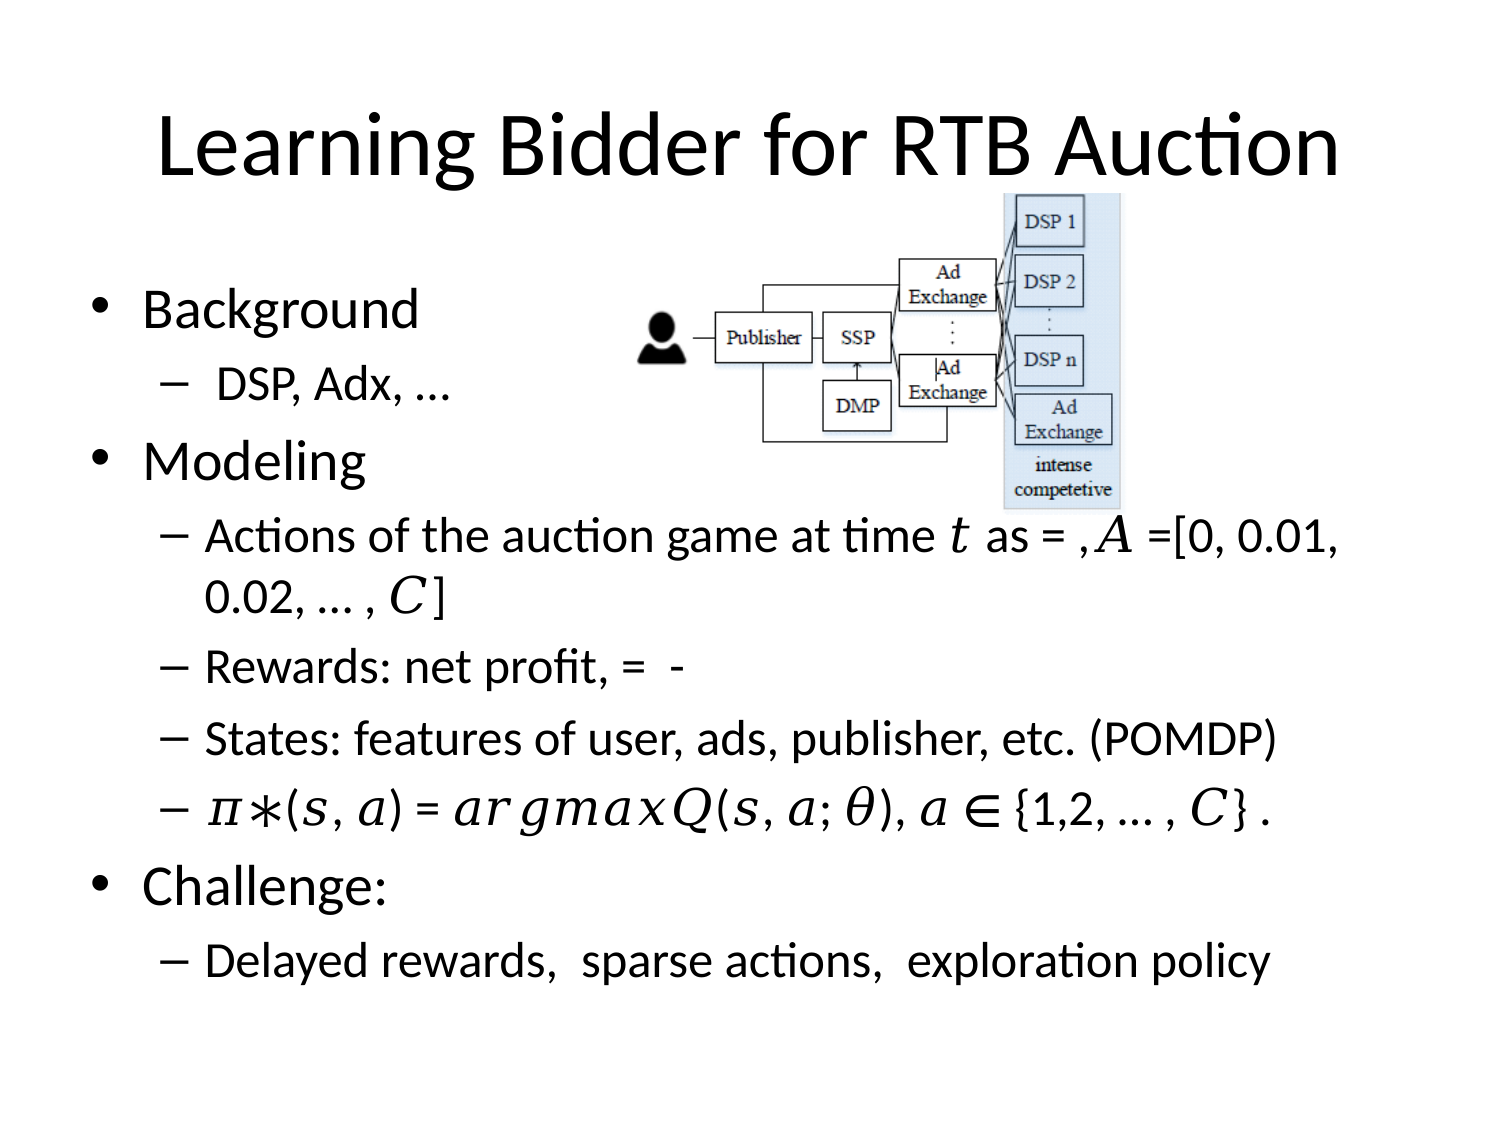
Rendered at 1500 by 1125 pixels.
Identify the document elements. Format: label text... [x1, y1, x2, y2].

picture [595, 193, 1141, 516]
title Learning Bidder for RTB Auction [75, 45, 1425, 233]
